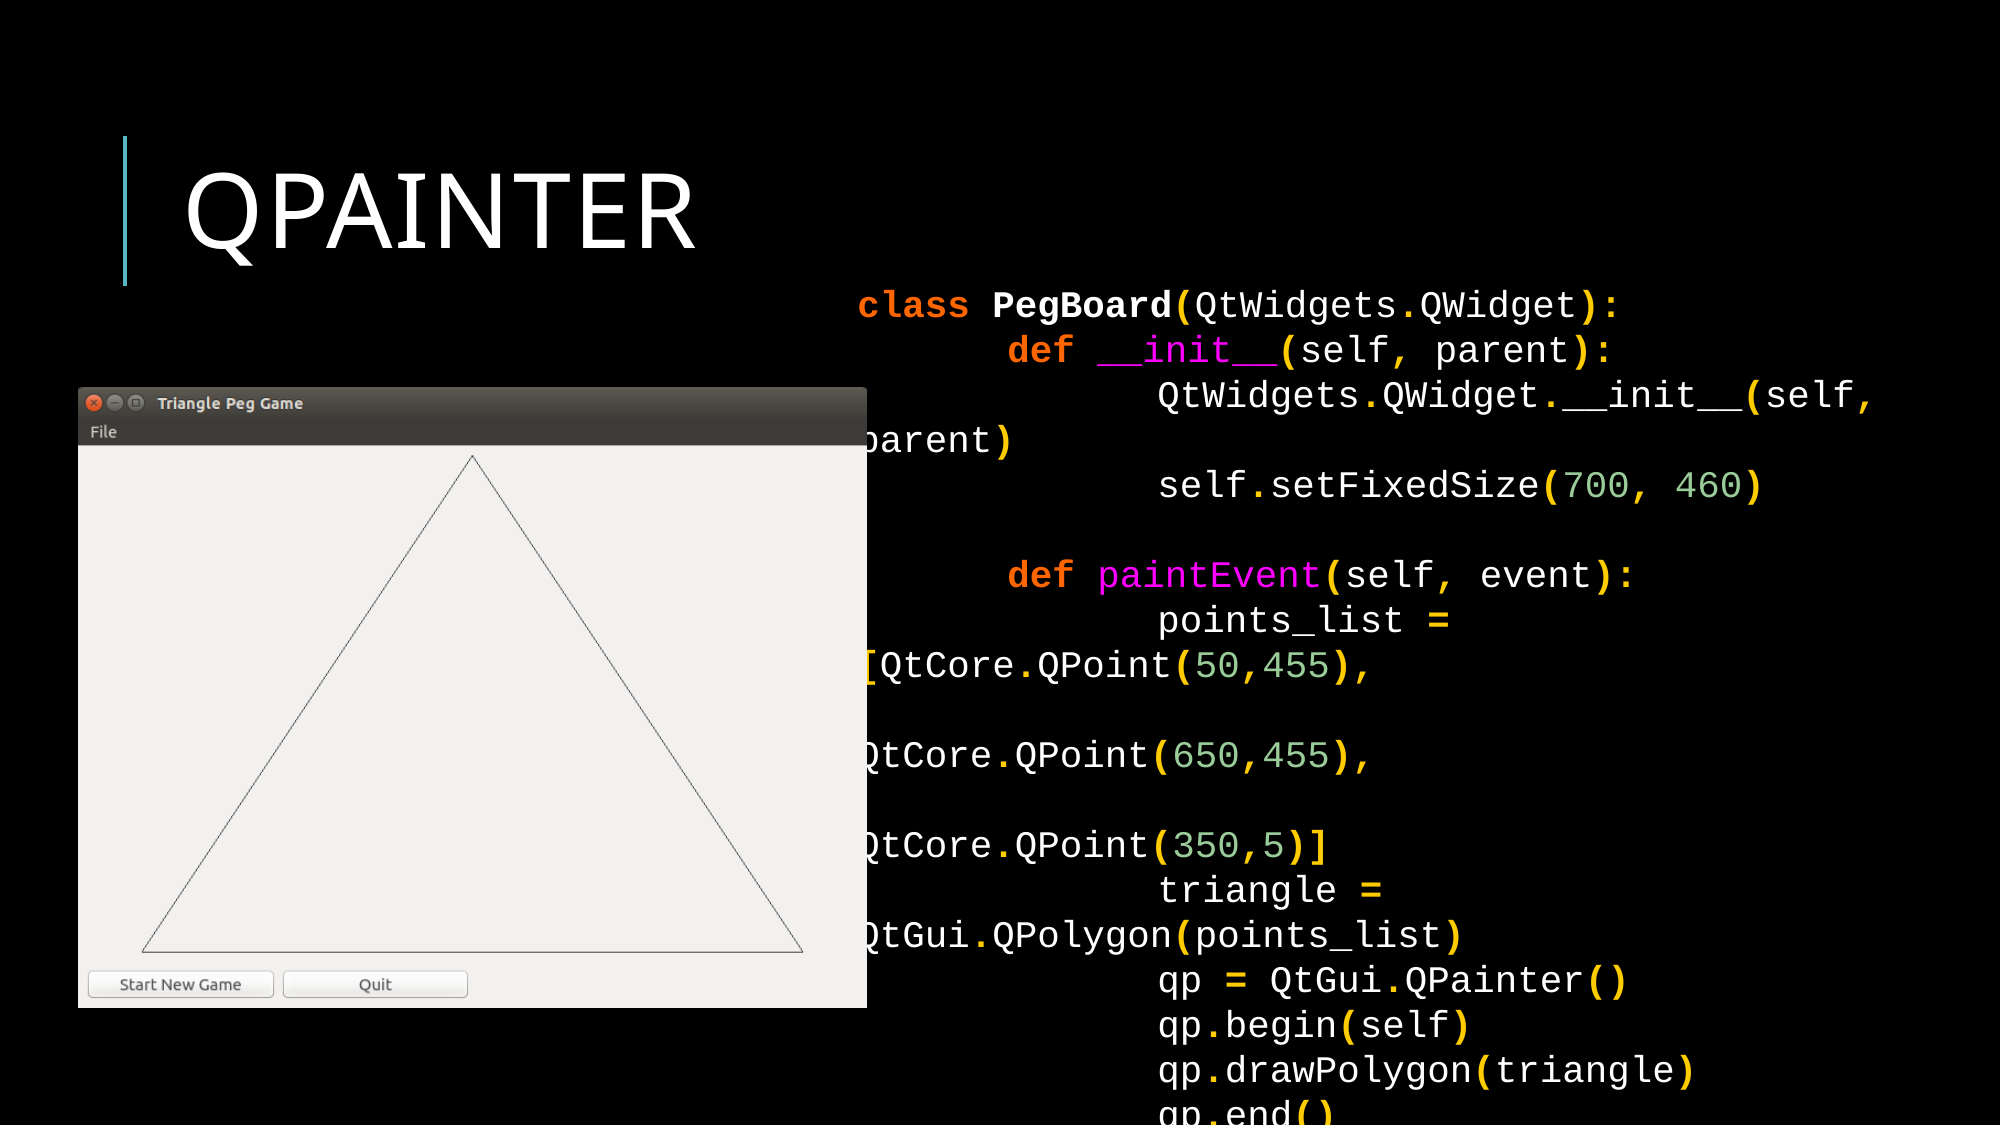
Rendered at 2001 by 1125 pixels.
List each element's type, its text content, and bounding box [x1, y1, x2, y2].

text_box class PegBoard(QtWidgets.QWidget): def __init__(self, parent): QtWidgets.QWidget.__init__(self, parent) self.setFixedSize(700, 460) def paintEvent(self, event): points_list = [QtCore.QPoint(50,455), QtCore.QPoint(650,455), QtCore.QPoint(350,5)] triangle = QtGui.QPolygon(points_list) qp = QtGui.QPainter() qp.begin(self) qp.drawPolygon(triangle) qp.end() [842, 272, 1964, 1125]
picture [77, 387, 867, 1008]
title QPainter [168, 96, 1763, 342]
